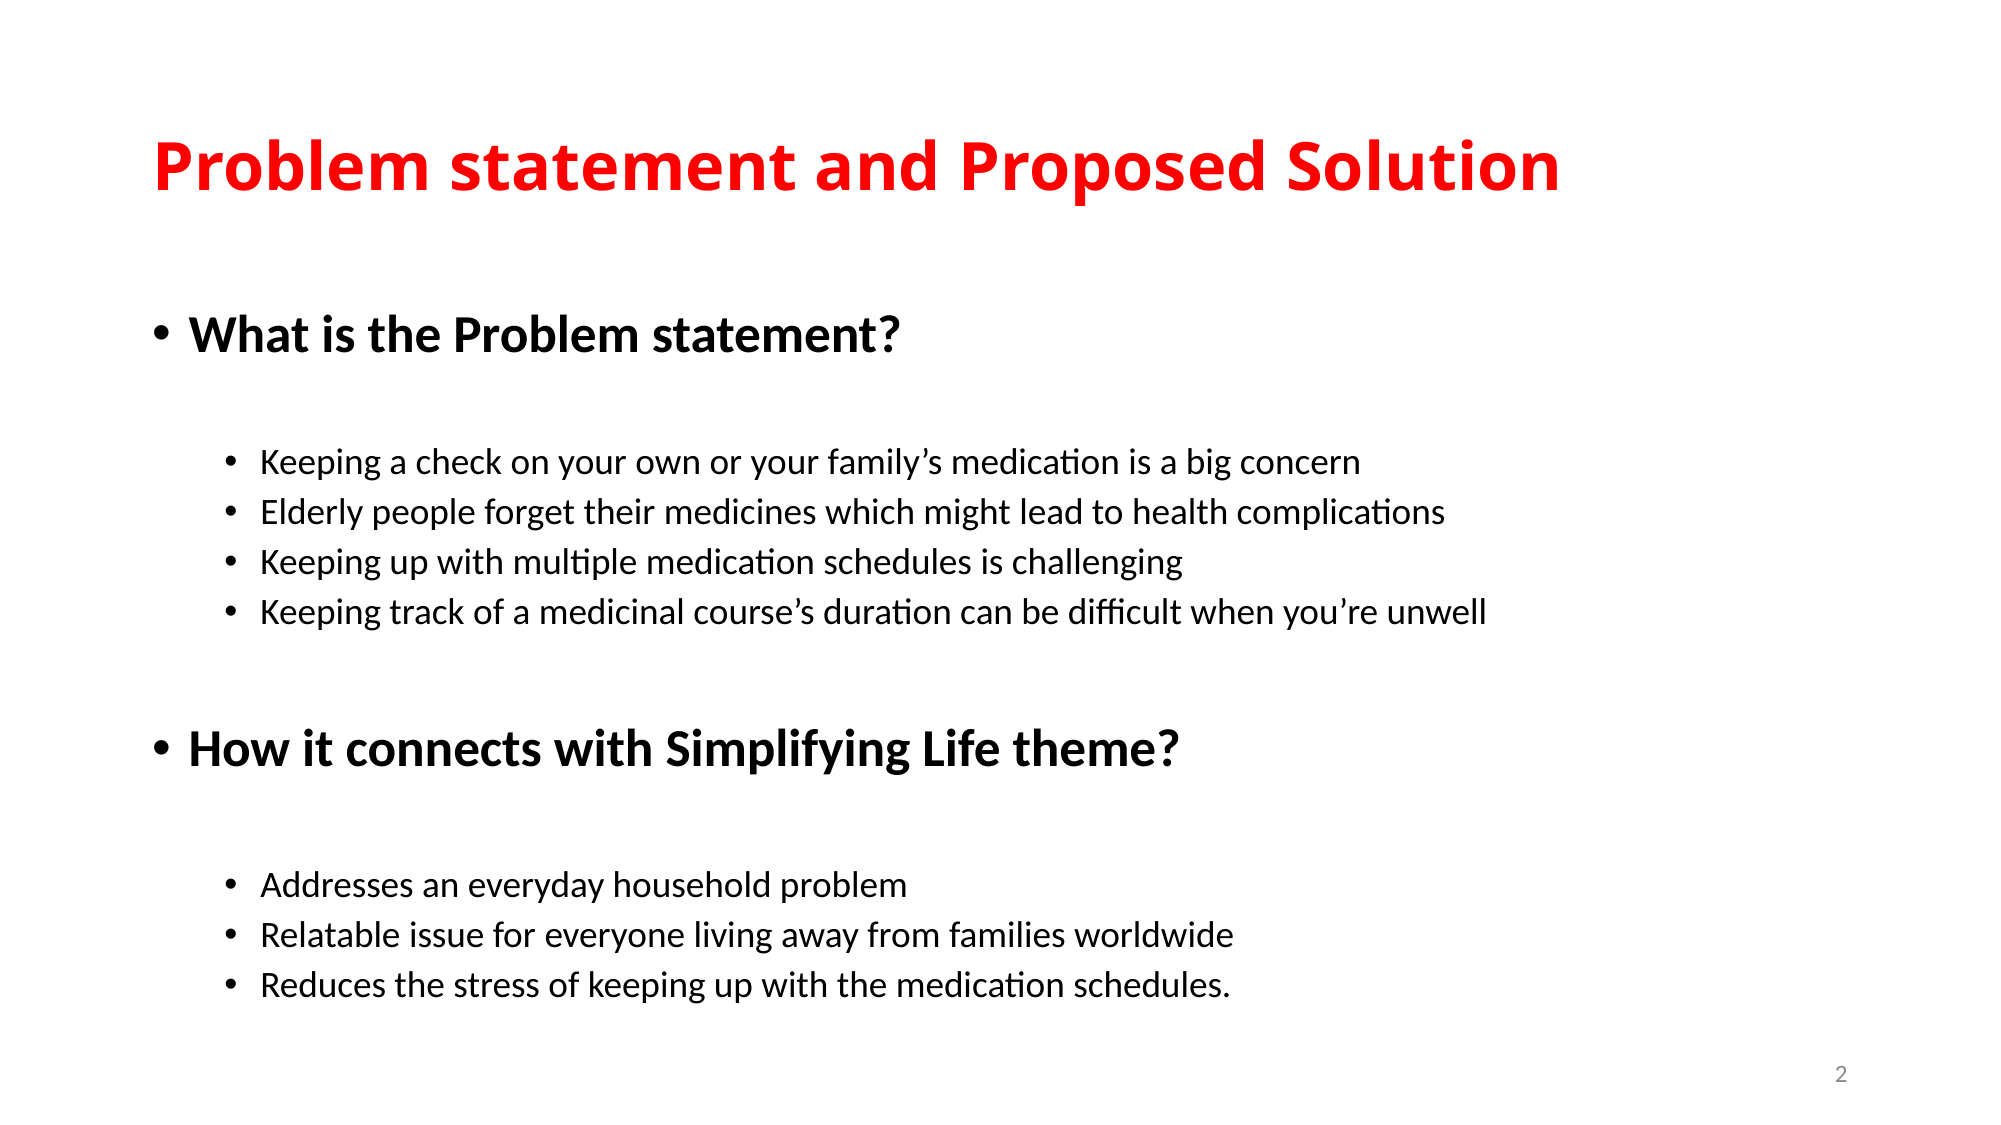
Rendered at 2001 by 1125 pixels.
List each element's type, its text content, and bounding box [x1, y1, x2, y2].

title Problem statement and Proposed Solution [137, 59, 1863, 278]
slide_number 2 [1412, 1042, 1863, 1103]
list What is the Problem statement? Keeping a check on your own or your family’s medication is a big concern Elderly people forget their medicines which might lead to health complications Keeping up with multiple medication schedules is challenging Keeping track of a medicinal course’s duration can be difficult when you’re unwell How it connects with Simplifying Life theme? Addresses an everyday household problem Relatable issue for everyone living away from families worldwide Reduces the stress of keeping up with the medication schedules. [137, 299, 1863, 1014]
